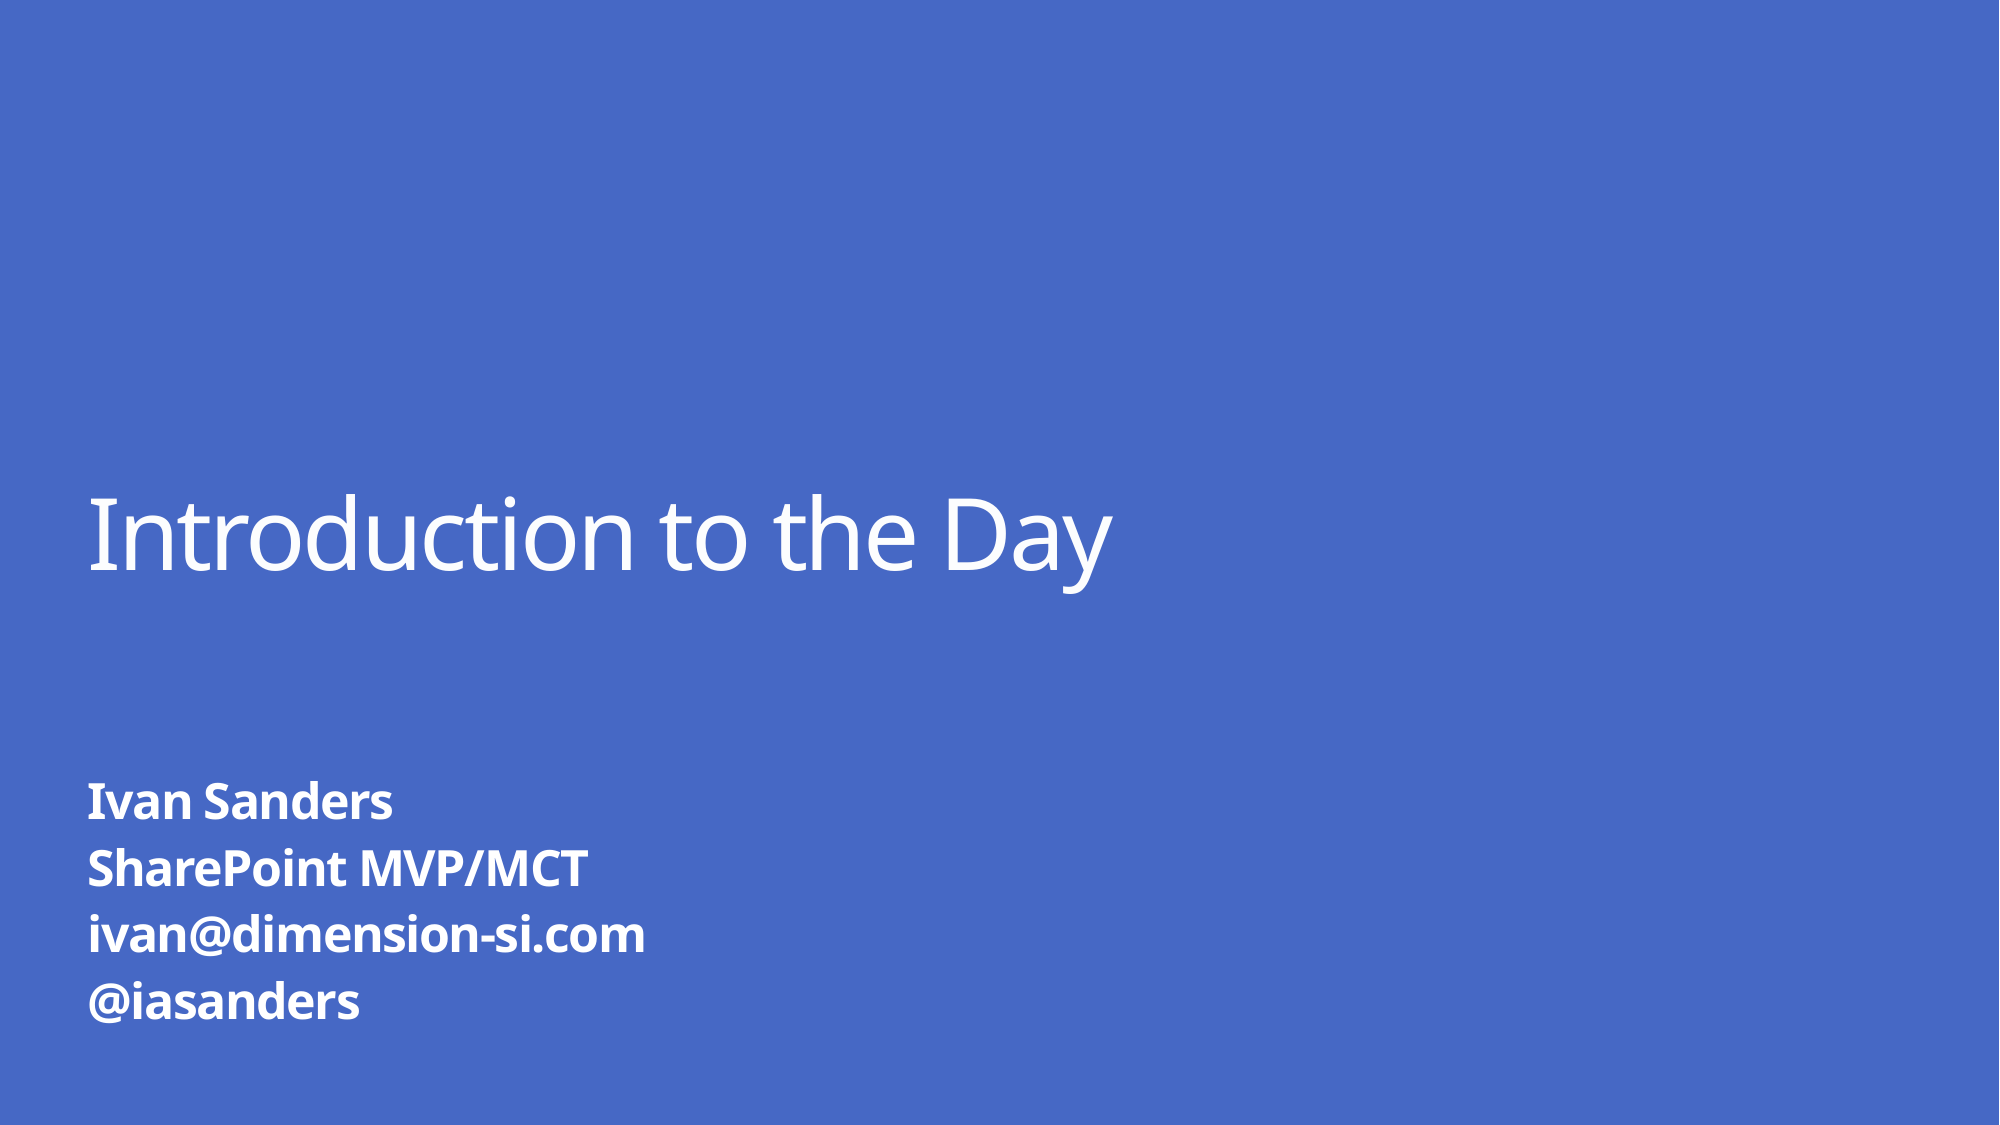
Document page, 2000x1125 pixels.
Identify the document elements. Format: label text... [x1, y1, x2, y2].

title Introduction to the Day [87, 379, 1912, 697]
subtitle Ivan Sanders SharePoint MVP/MCT ivan@dimension-si.com @iasanders [87, 776, 1341, 1085]
